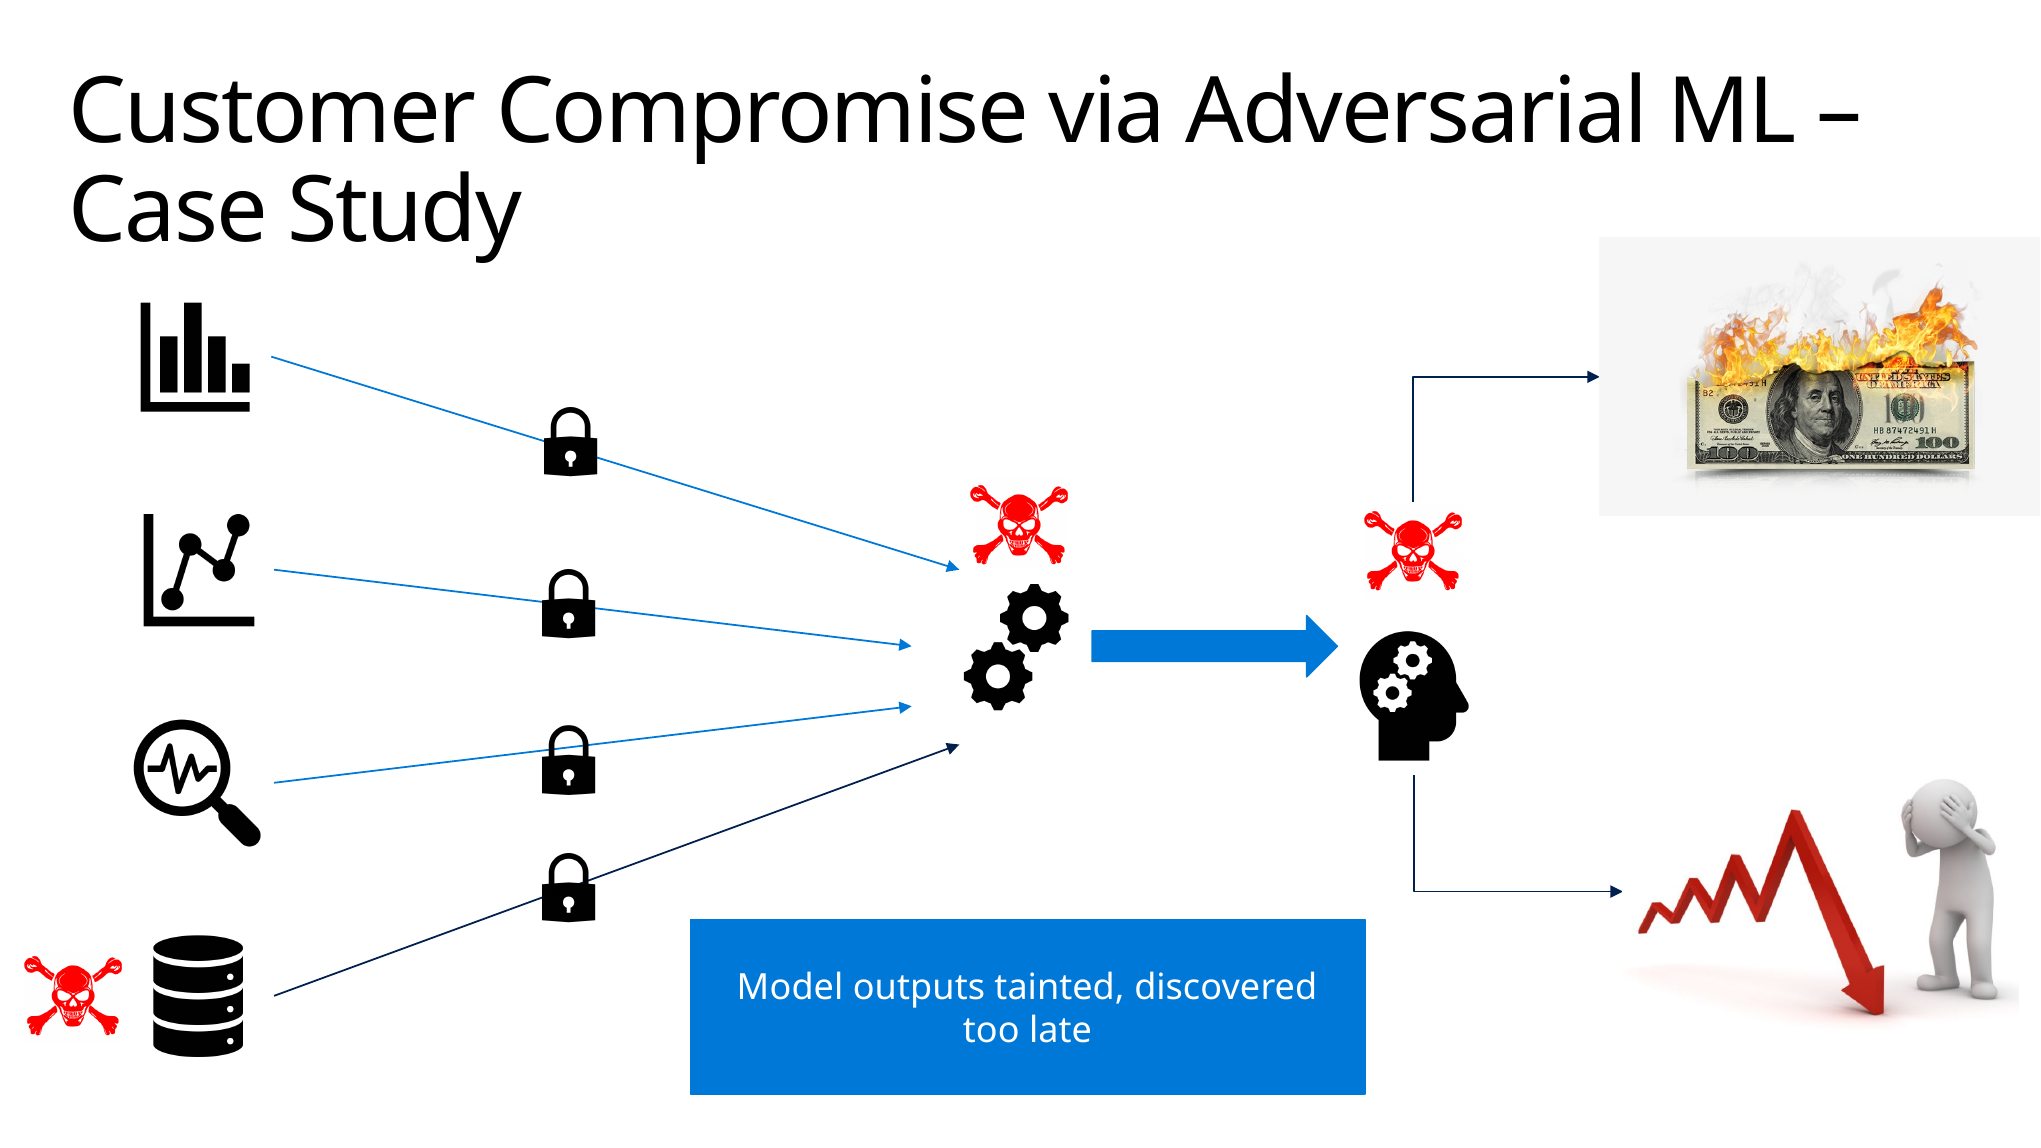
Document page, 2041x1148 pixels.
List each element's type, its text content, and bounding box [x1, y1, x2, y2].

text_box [1443, 345, 1570, 533]
picture [522, 842, 614, 934]
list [118, 279, 272, 434]
picture [120, 492, 273, 647]
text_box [273, 569, 523, 647]
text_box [273, 706, 912, 744]
picture [120, 706, 273, 860]
picture [24, 919, 275, 1073]
picture [1337, 622, 1491, 776]
picture [524, 395, 616, 487]
picture [1599, 237, 2041, 516]
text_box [1460, 728, 1577, 939]
text_box Model outputs tainted, discovered too late [690, 919, 1366, 1095]
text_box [614, 569, 912, 647]
picture [1622, 750, 2020, 1033]
picture [522, 714, 614, 806]
picture [938, 475, 1093, 724]
title Customer Compromise via Adversarial ML – Case Study [45, 48, 1996, 199]
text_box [270, 356, 960, 570]
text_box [273, 744, 960, 996]
text_box [1093, 614, 1337, 678]
picture [1364, 501, 1462, 600]
picture [523, 558, 614, 650]
